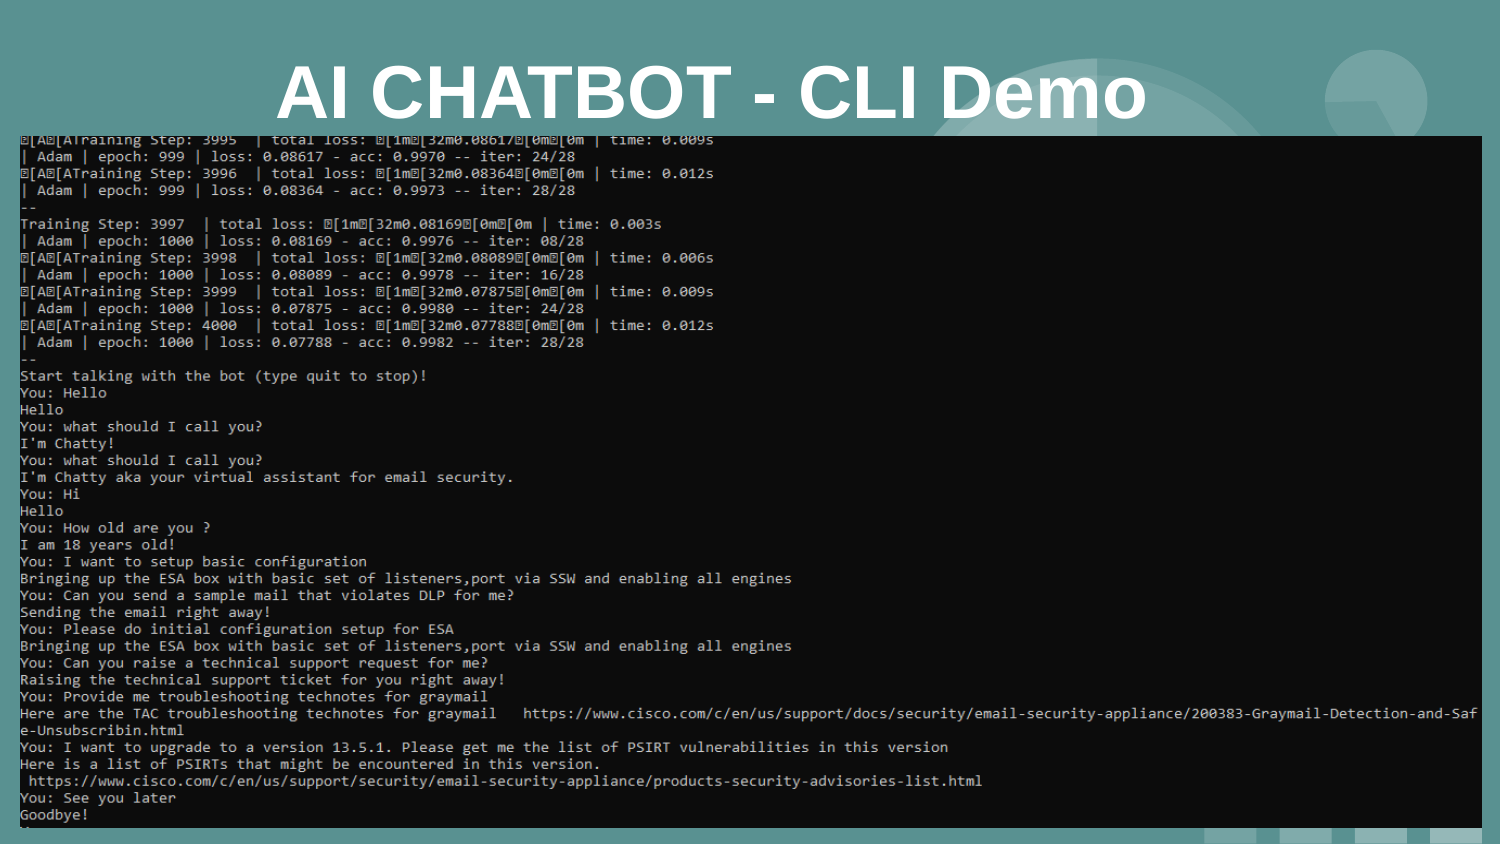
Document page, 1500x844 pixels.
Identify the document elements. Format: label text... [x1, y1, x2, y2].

title AI CHATBOT - CLI Demo [121, 21, 1303, 134]
picture [20, 135, 1482, 829]
